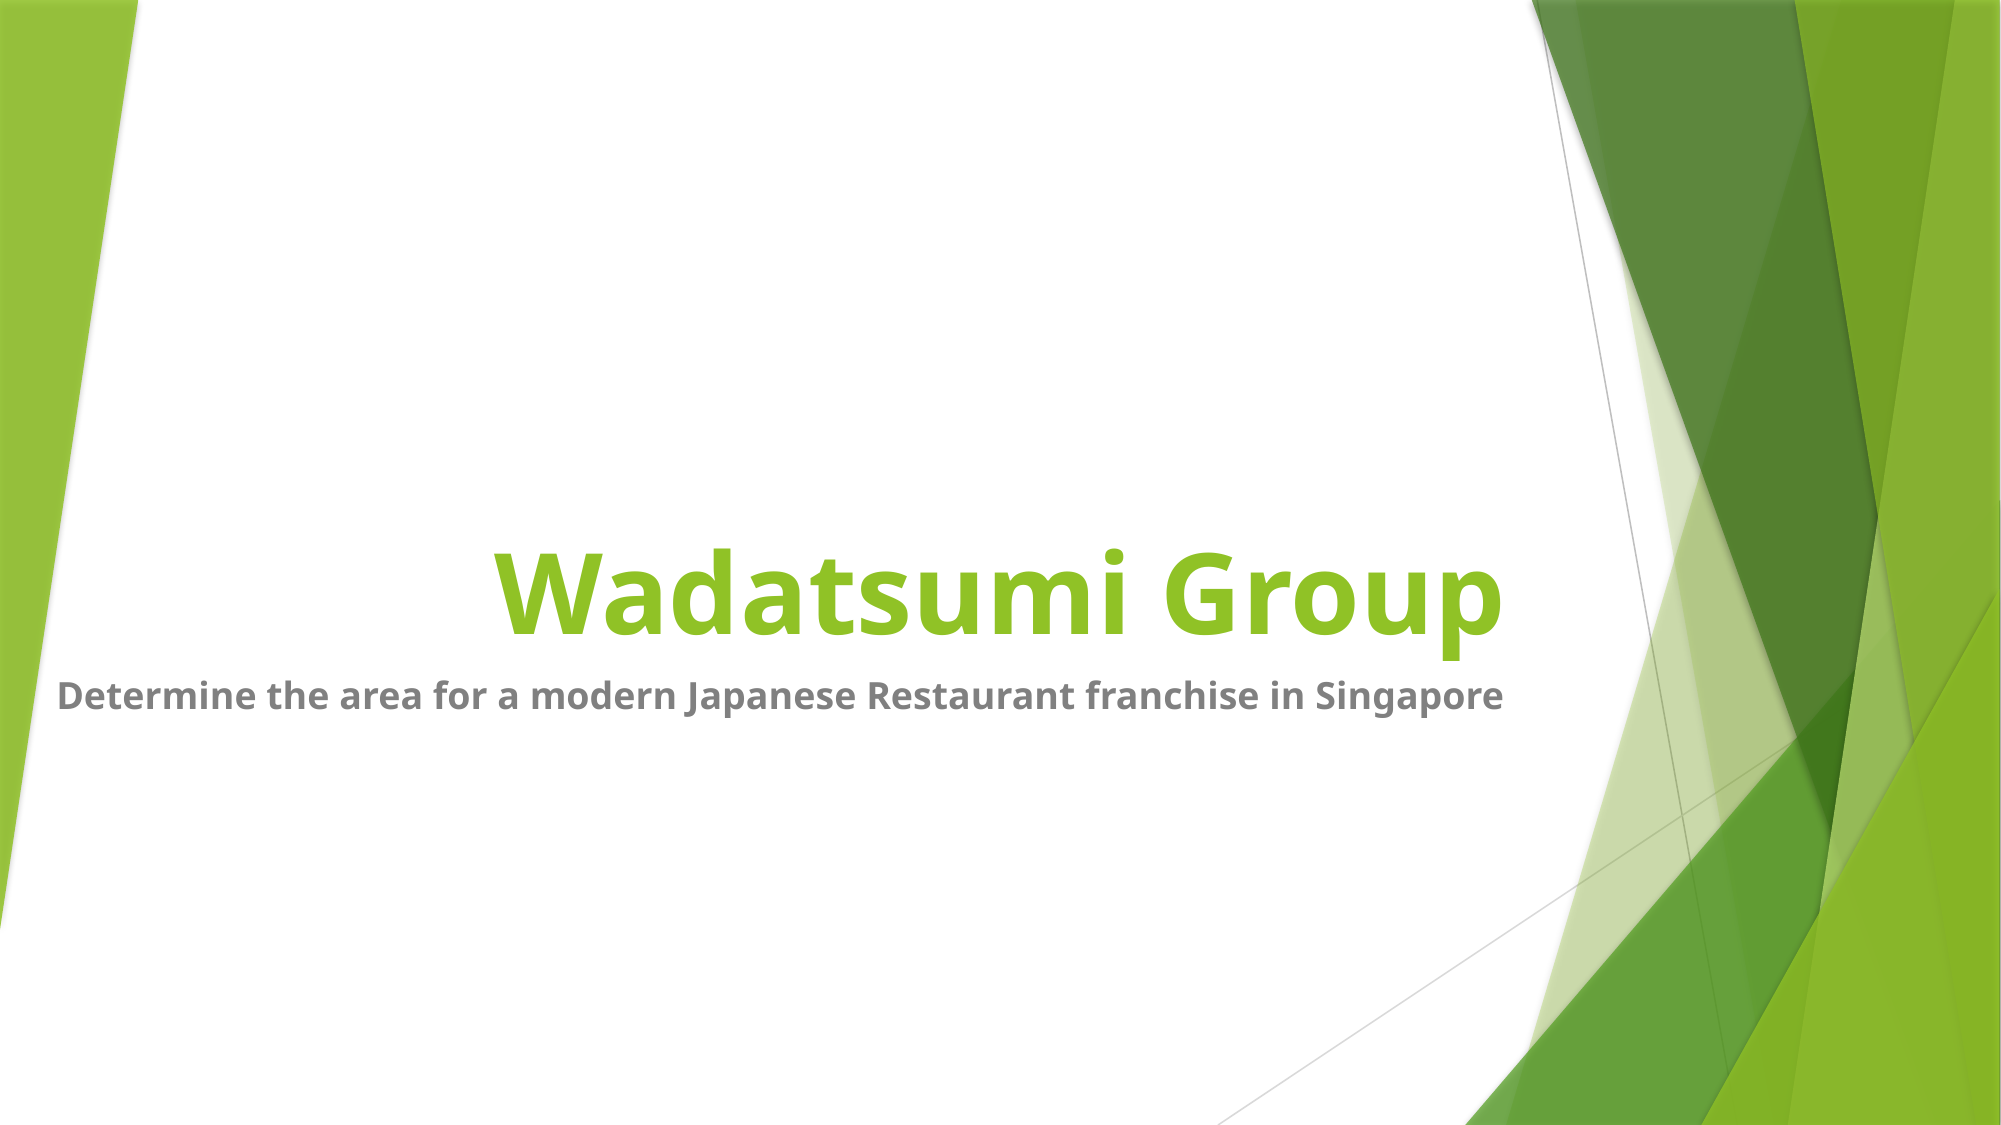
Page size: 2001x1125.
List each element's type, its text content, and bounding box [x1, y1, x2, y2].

subtitle Determine the area for a modern Japanese Restaurant franchise in Singapore [30, 664, 1522, 845]
title Wadatsumi Group [247, 394, 1522, 664]
